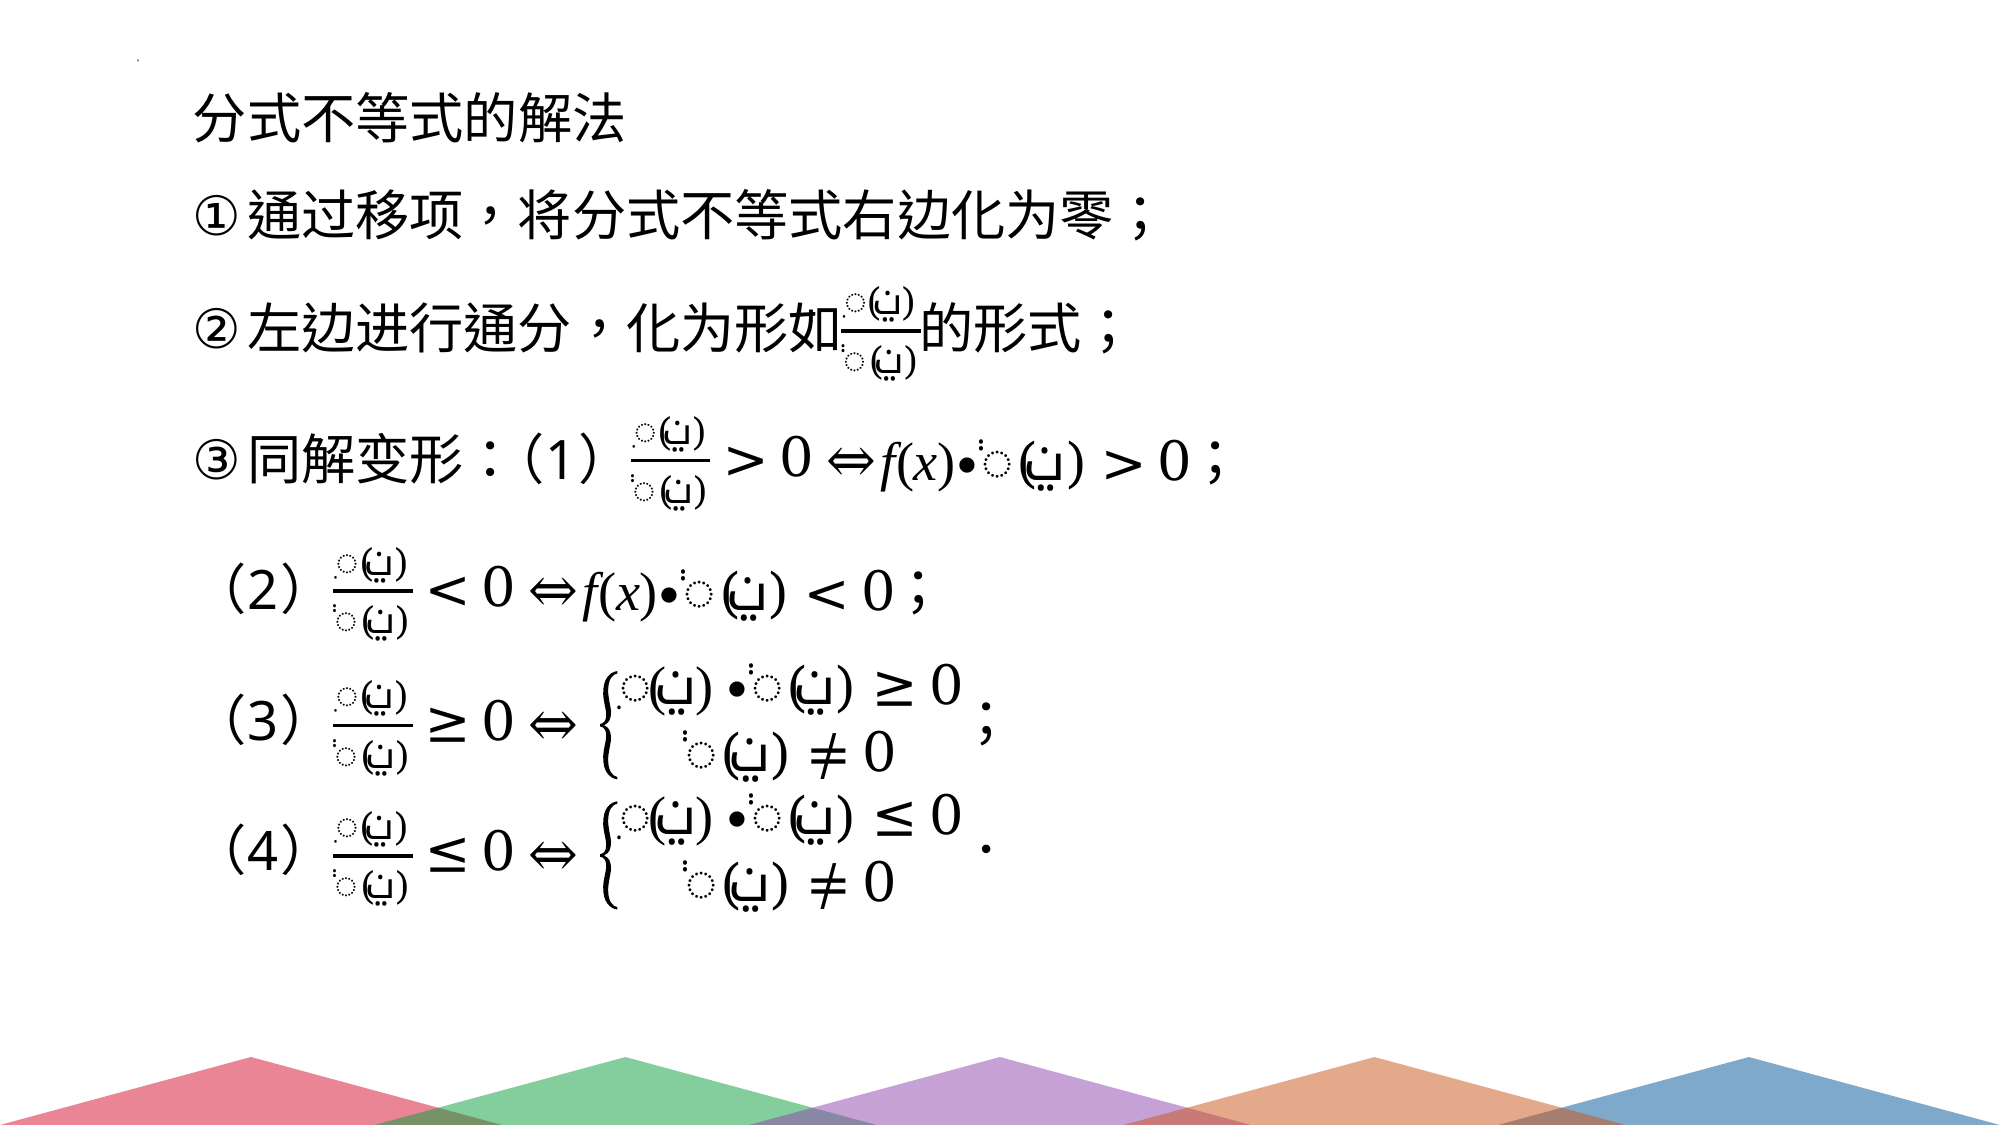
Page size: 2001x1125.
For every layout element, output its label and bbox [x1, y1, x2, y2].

text_box [1123, 1057, 1626, 1125]
text_box [192, 70, 1796, 981]
text_box [1563, 1057, 2000, 1125]
text_box [374, 1057, 811, 1125]
text_box [748, 1057, 1186, 1125]
text_box [0, 1057, 437, 1125]
